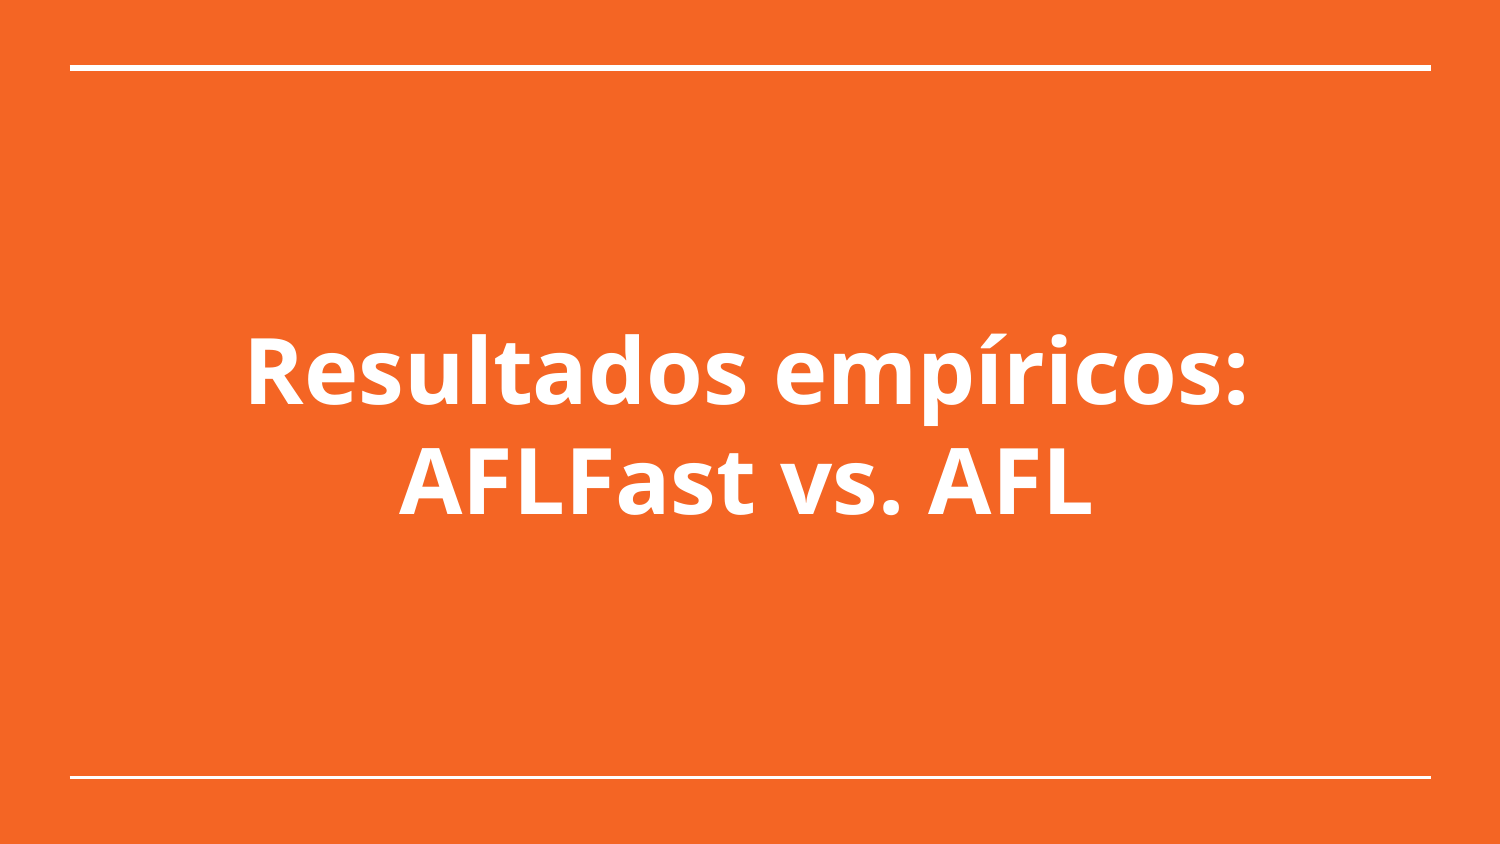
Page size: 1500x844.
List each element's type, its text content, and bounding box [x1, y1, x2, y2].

title Resultados empíricos: AFLFast vs. AFL [66, 296, 1428, 550]
